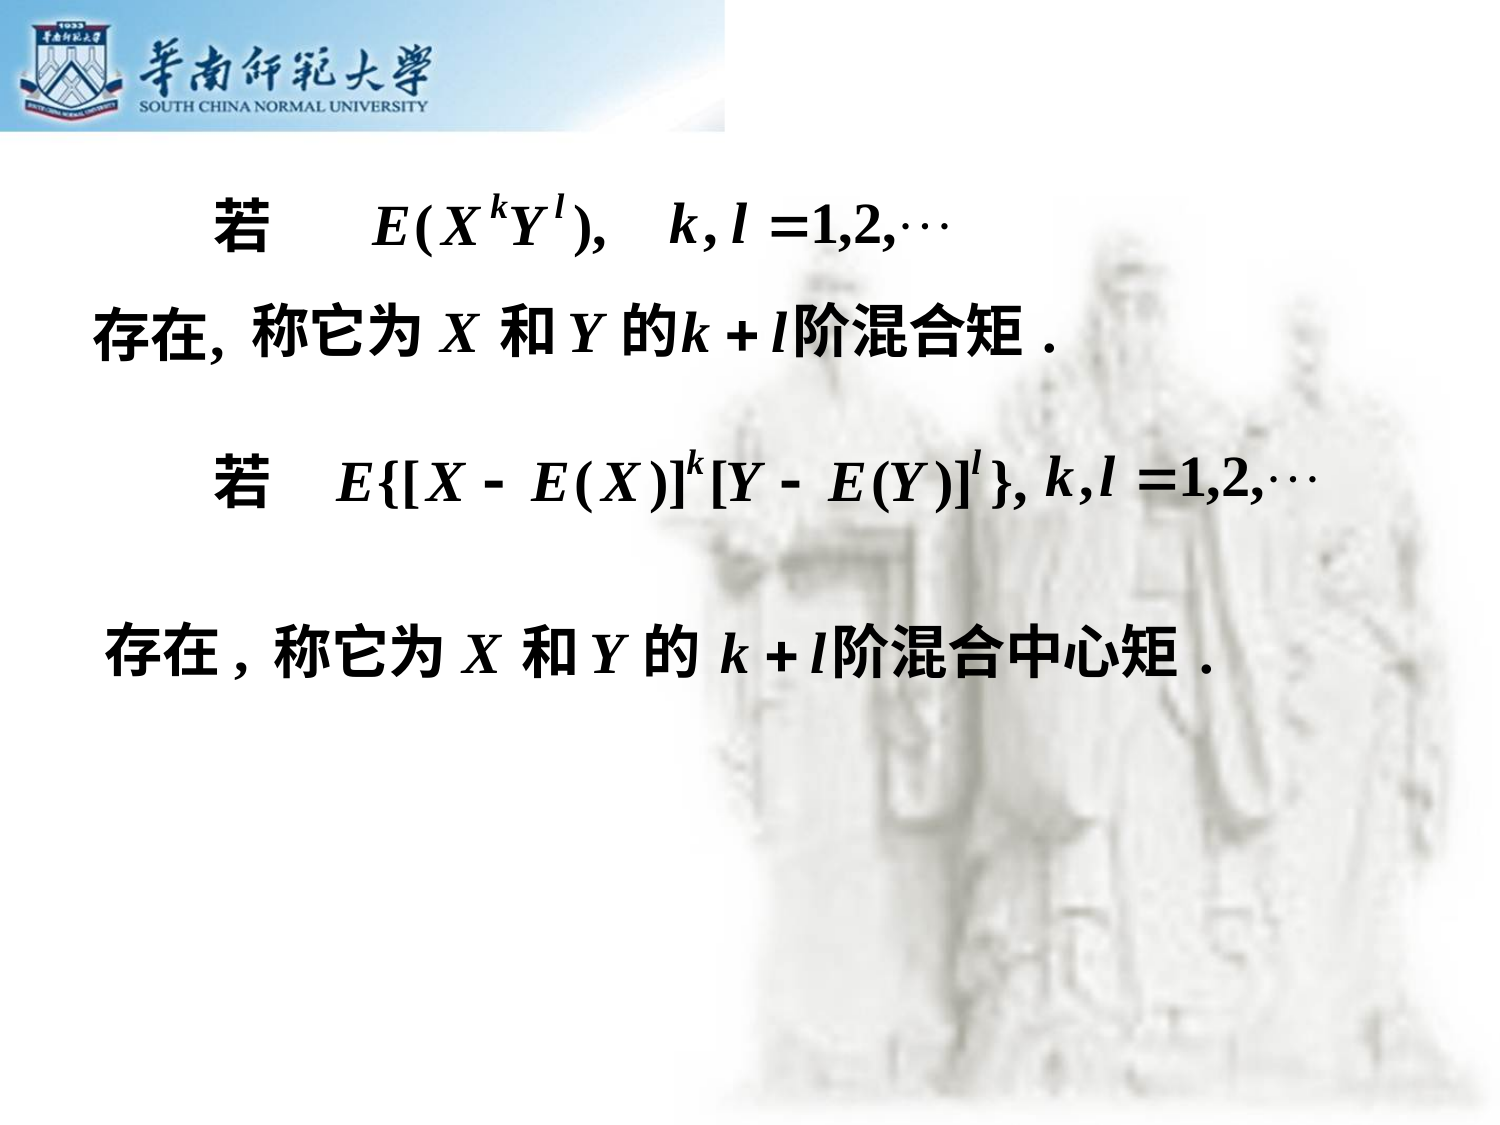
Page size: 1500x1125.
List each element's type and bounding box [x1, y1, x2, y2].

text_box [365, 186, 671, 265]
text_box [1027, 450, 1324, 512]
text_box [330, 442, 1046, 520]
text_box [100, 617, 253, 691]
text_box [248, 300, 1058, 372]
text_box [88, 302, 229, 372]
text_box [666, 197, 955, 263]
text_box [212, 450, 276, 512]
text_box [270, 619, 1217, 693]
text_box [212, 194, 276, 256]
picture [0, 0, 1500, 1125]
